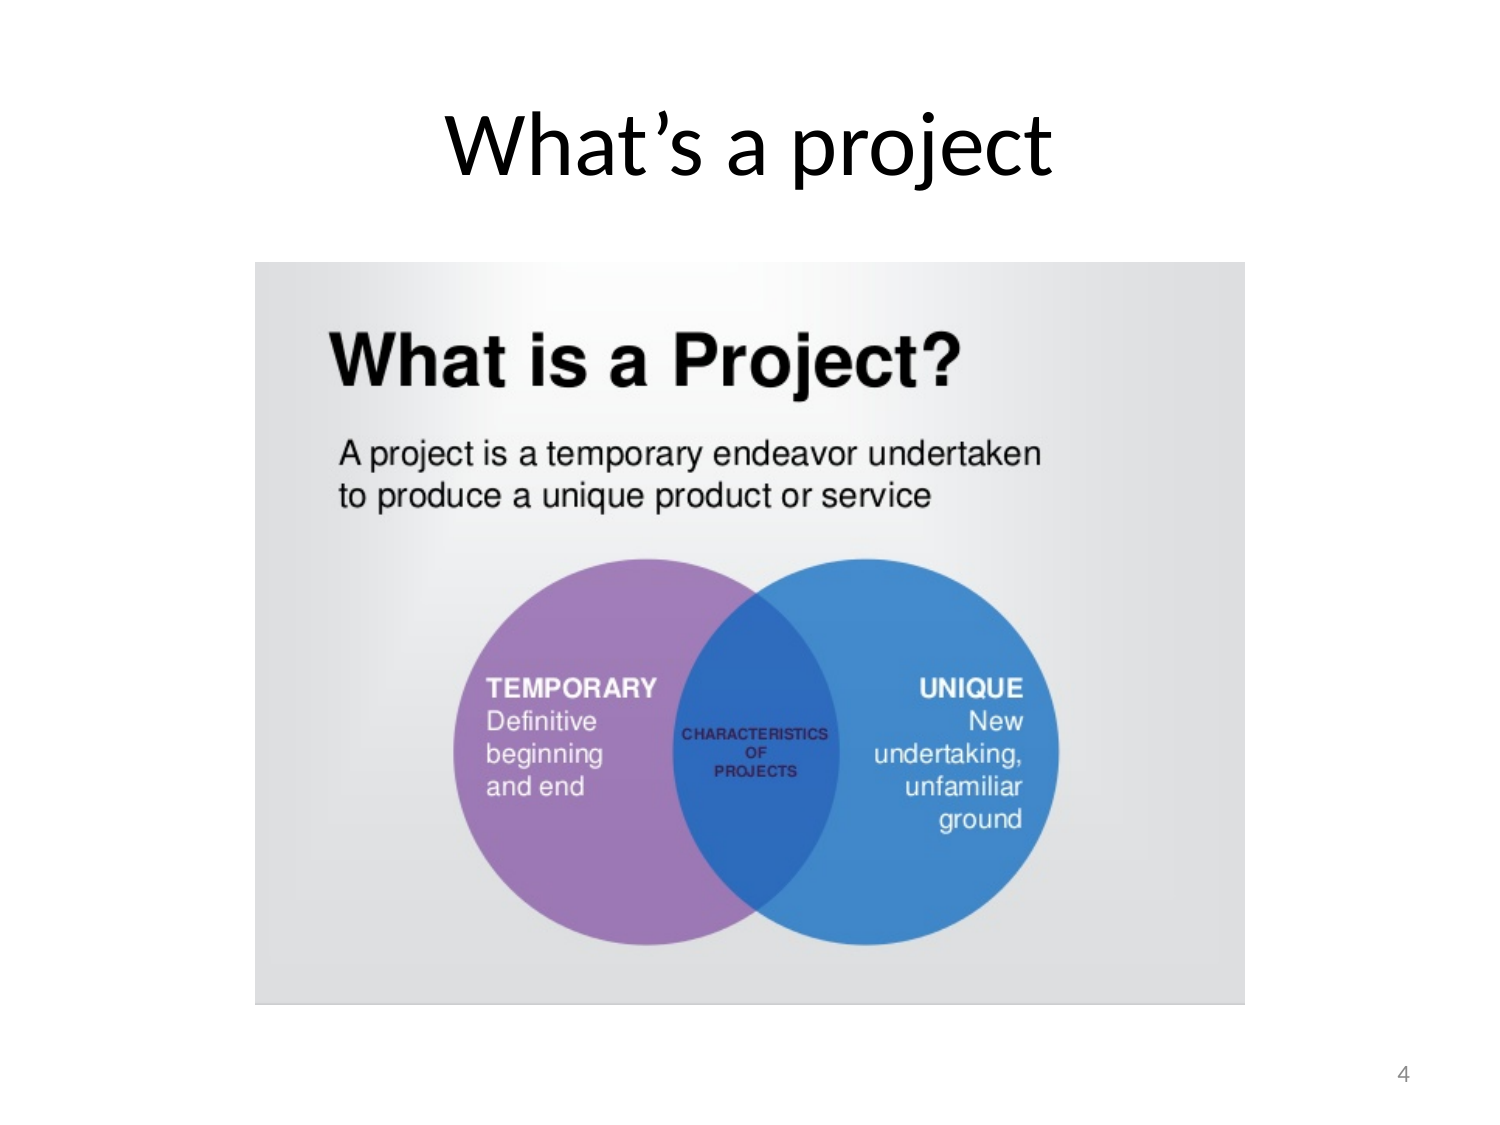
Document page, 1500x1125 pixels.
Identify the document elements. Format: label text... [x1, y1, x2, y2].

title What’s a project [75, 45, 1425, 233]
slide_number 4 [1074, 1042, 1425, 1103]
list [255, 262, 1245, 1006]
